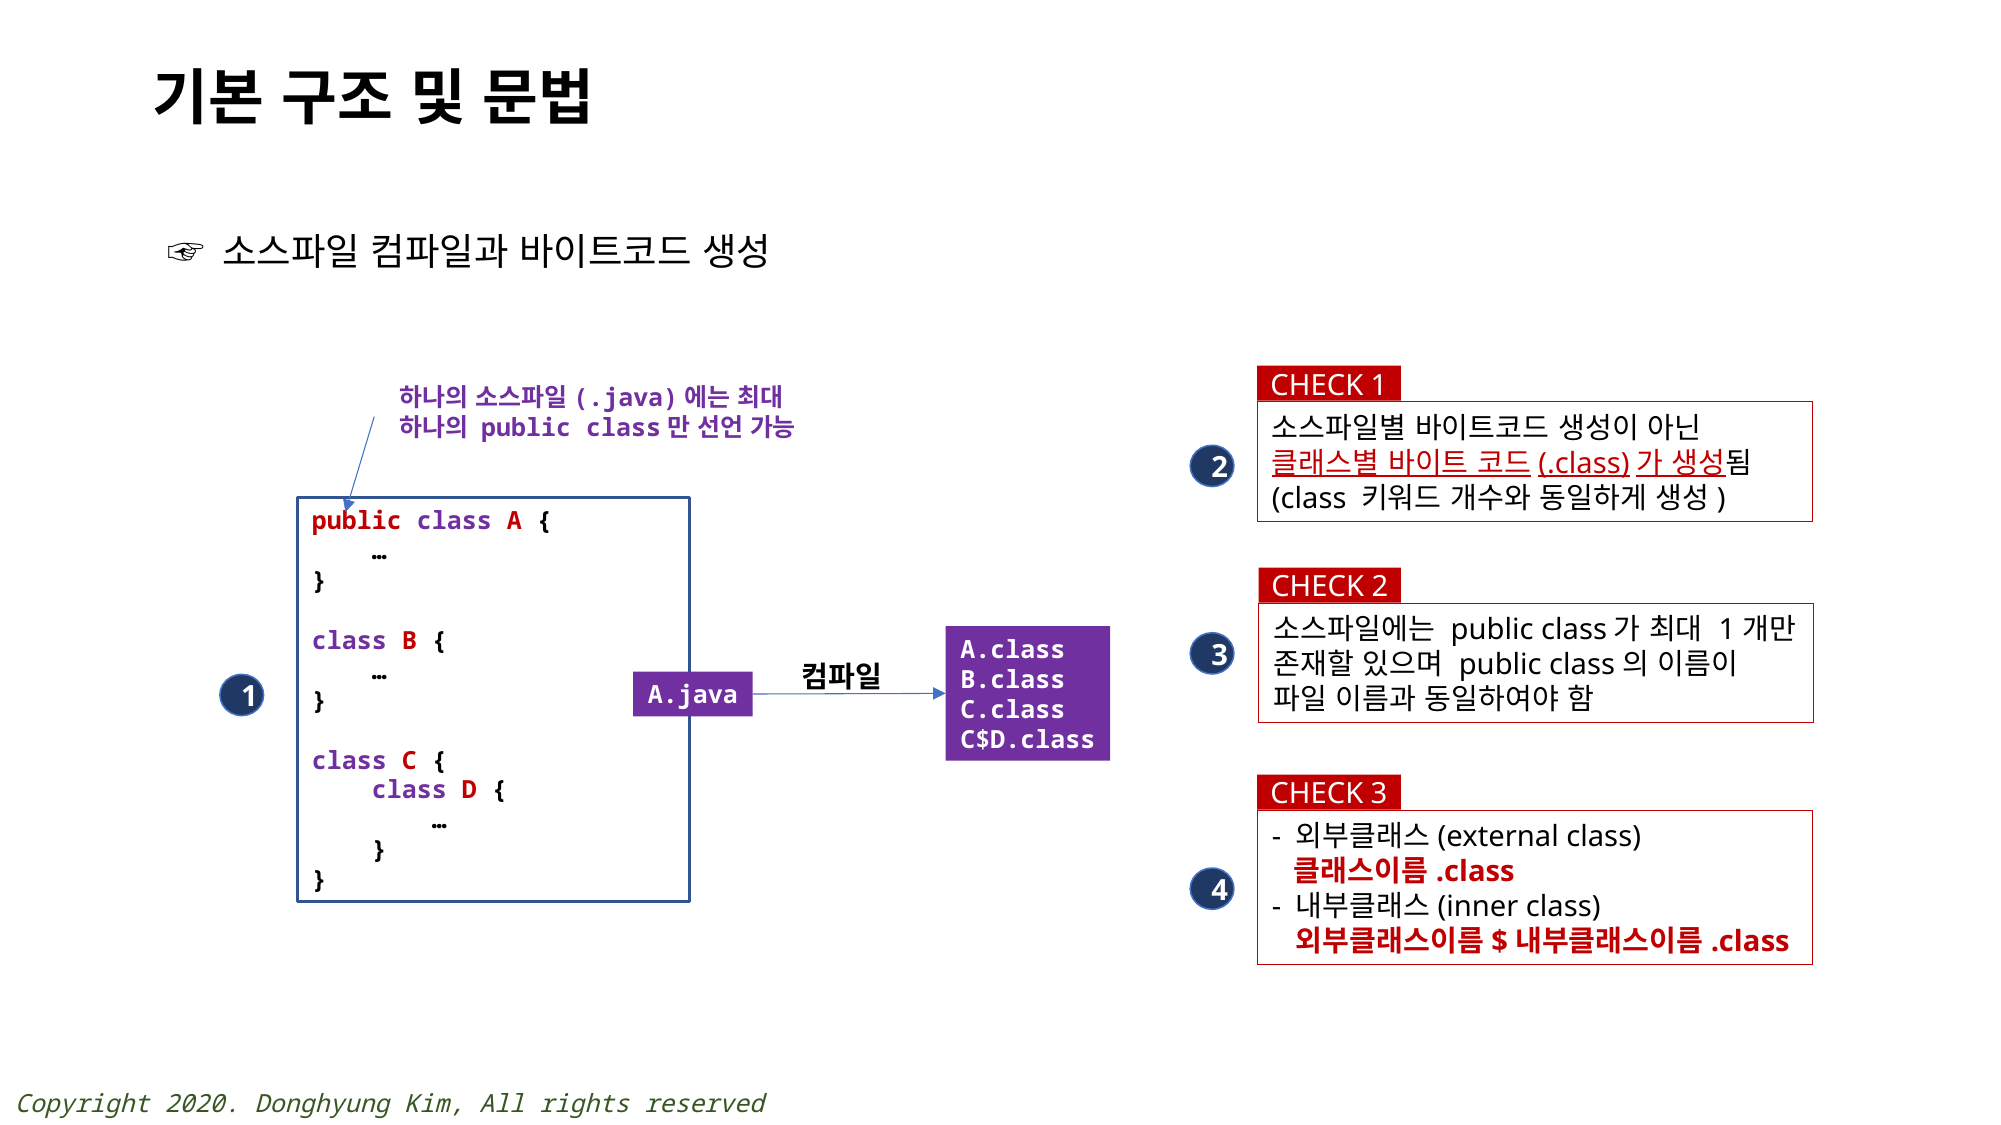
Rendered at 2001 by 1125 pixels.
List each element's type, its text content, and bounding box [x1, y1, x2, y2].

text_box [345, 416, 375, 513]
text_box ☞ 소스파일 컴파일과 바이트코드 생성 [152, 220, 843, 281]
text_box 1 [218, 673, 265, 717]
title 기본 구조 및 문법 [137, 59, 1863, 141]
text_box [297, 365, 1815, 967]
